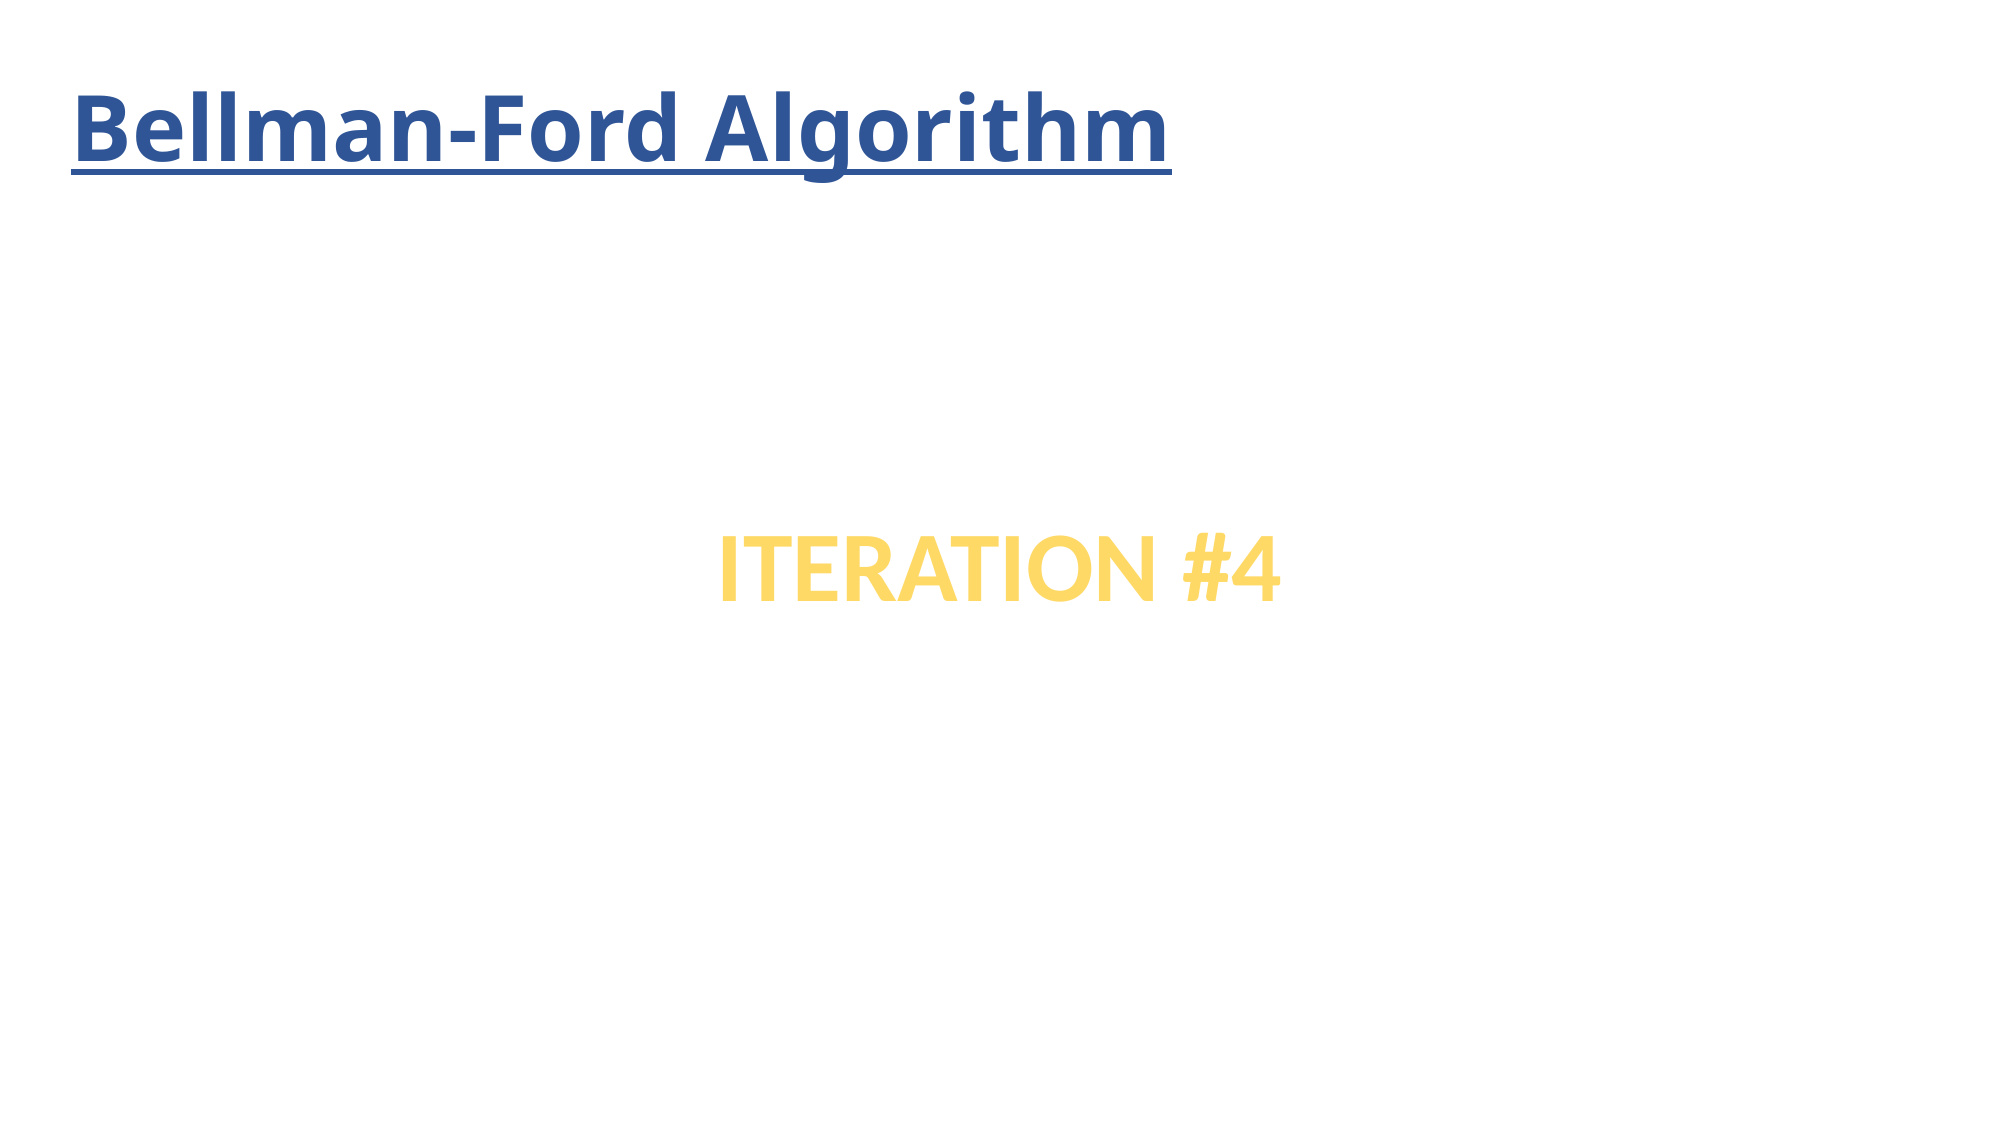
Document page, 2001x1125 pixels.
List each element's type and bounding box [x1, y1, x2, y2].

text_box [701, 494, 1299, 629]
title [55, 23, 1781, 241]
